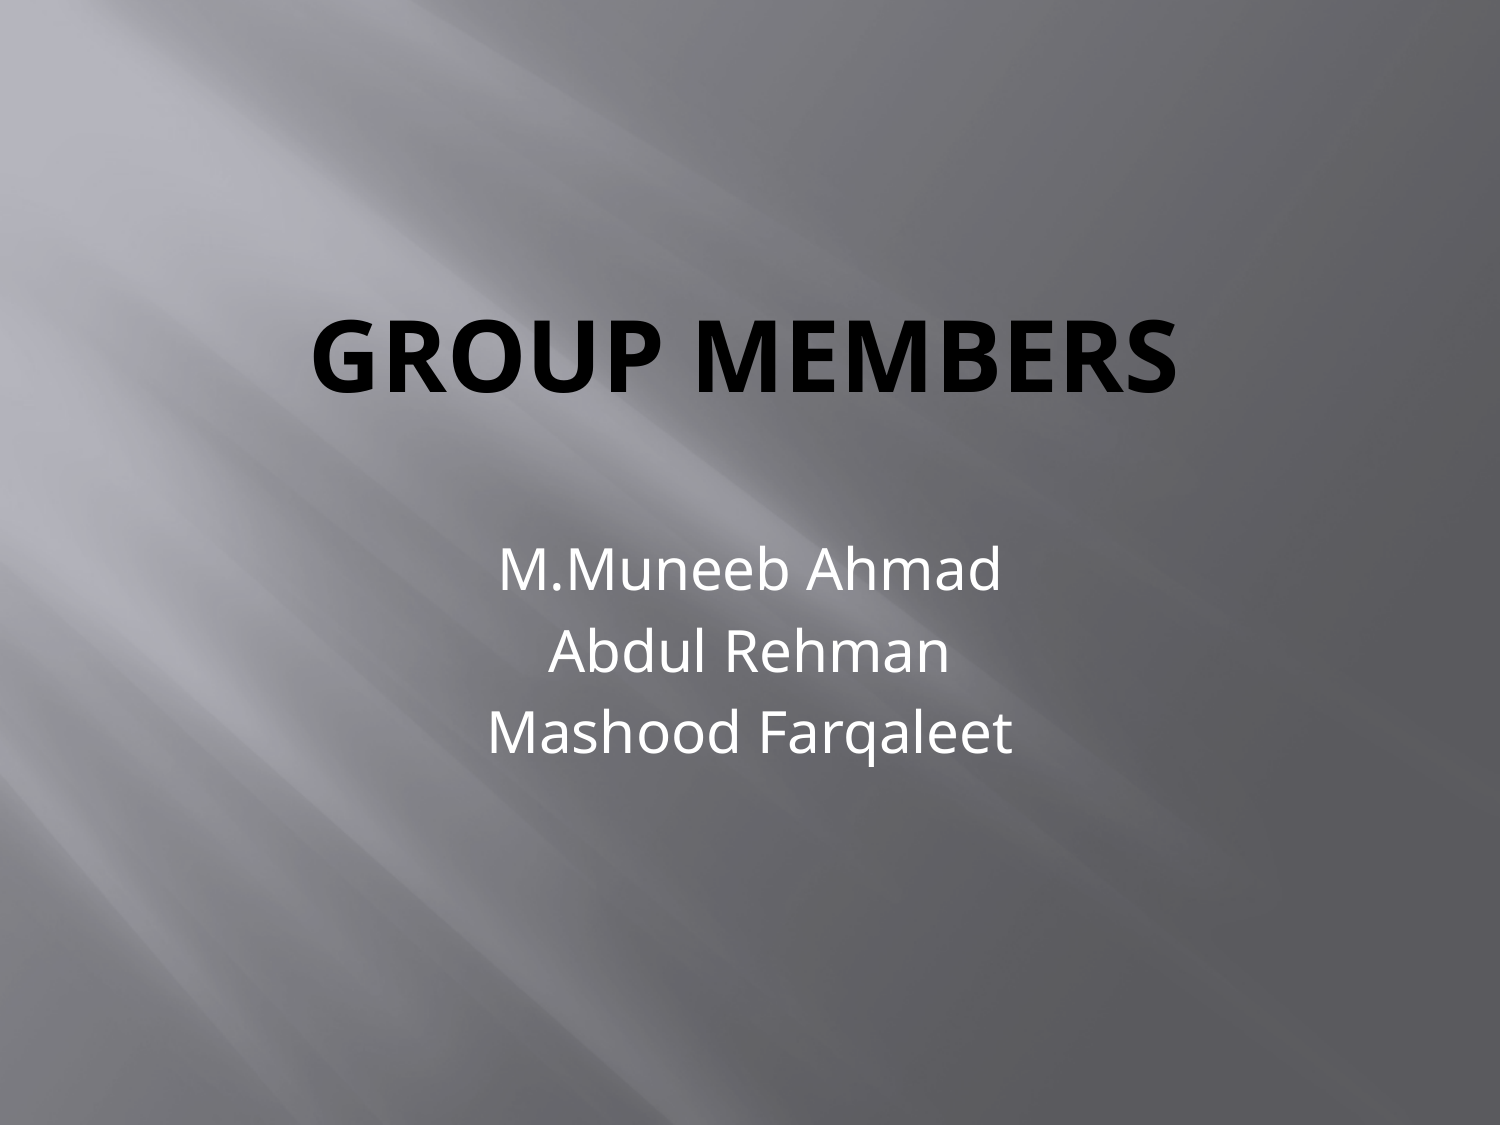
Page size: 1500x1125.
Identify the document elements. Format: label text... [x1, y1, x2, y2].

subtitle M.Muneeb Ahmad Abdul Rehman Mashood Farqaleet [225, 525, 1275, 834]
title Group MEmBErs [69, 125, 1420, 413]
